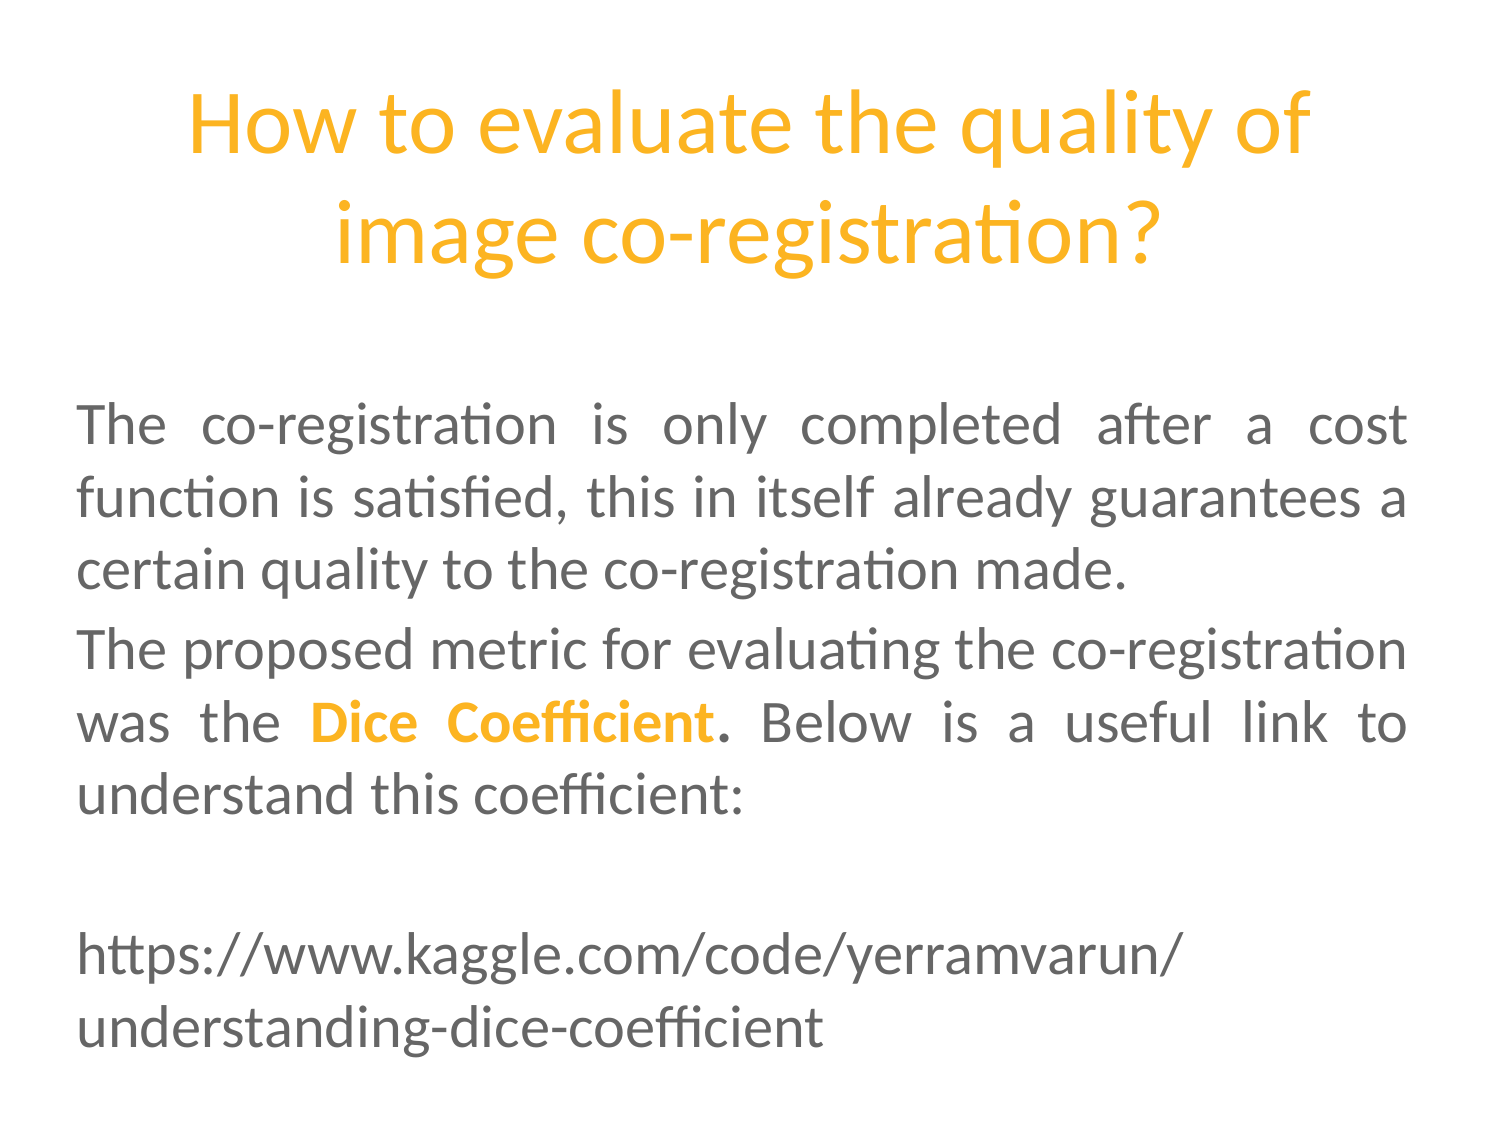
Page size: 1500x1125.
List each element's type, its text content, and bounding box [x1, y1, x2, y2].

title How to evaluate the quality of image co-registration? [75, 78, 1425, 266]
list The co-registration is only completed after a cost function is satisfied, this in itself already guarantees a certain quality to the co-registration made. The proposed metric for evaluating the co-registration was the Dice Coefficient. Below is a useful link to understand this coefficient: https://www.kaggle.com/code/yerramvarun/understanding-dice-coefficient [61, 376, 1425, 1061]
